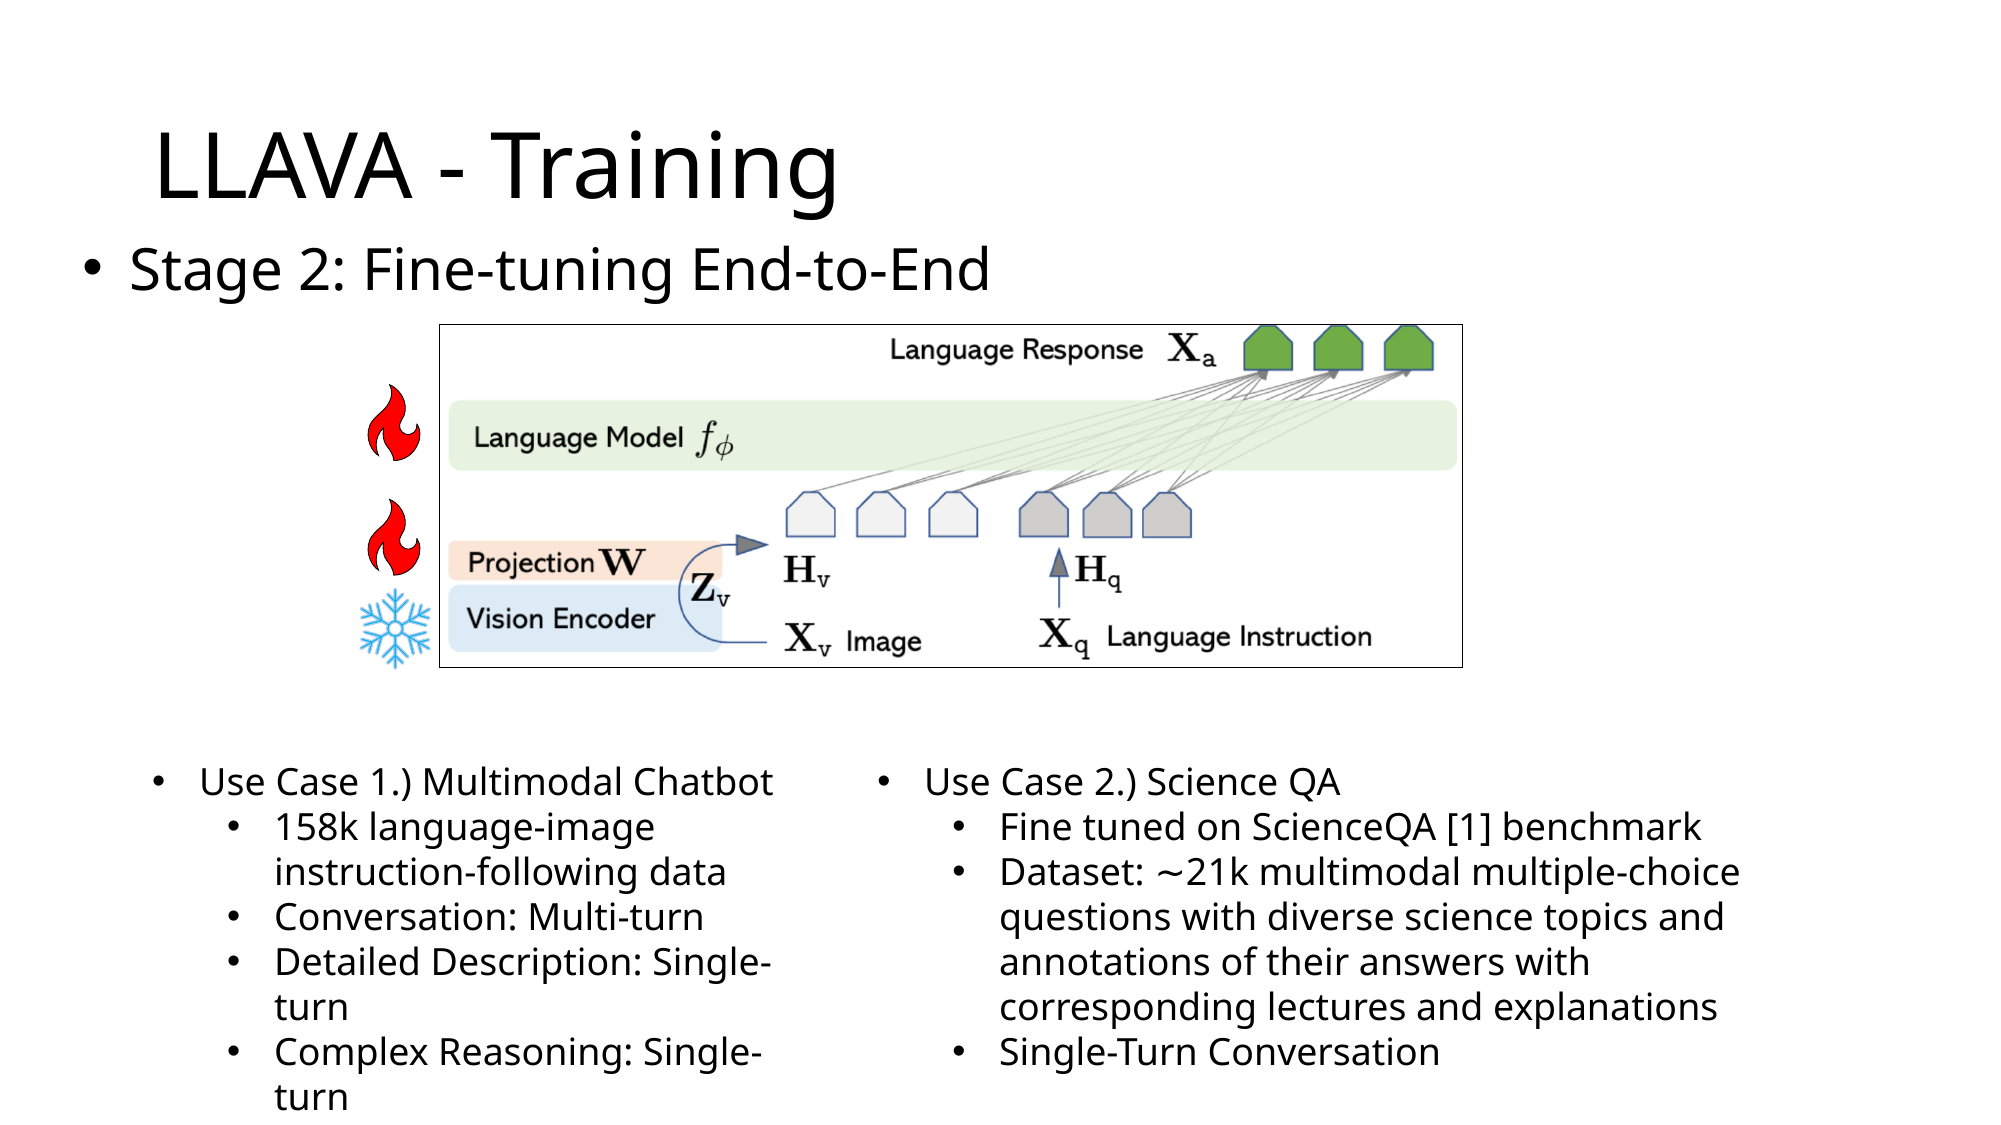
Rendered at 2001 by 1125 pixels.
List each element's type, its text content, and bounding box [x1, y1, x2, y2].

text_box Use Case 2.) Science QA Fine tuned on ScienceQA [1] benchmark Dataset: ∼21k multimodal multiple-choice questions with diverse science topics and annotations of their answers with corresponding lectures and explanations Single-Turn Conversation [862, 750, 1863, 1125]
text_box [368, 384, 420, 461]
title LLAVA - Training [137, 59, 1863, 278]
text_box Use Case 1.) Multimodal Chatbot 158k language-image instruction-following data Conversation: Multi-turn Detailed Description: Single-turn Complex Reasoning: Single-turn [137, 750, 834, 1125]
text_box Stage 2: Fine-tuning End-to-End [67, 224, 1763, 310]
text_box [360, 588, 431, 670]
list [438, 323, 1464, 668]
text_box [368, 499, 420, 576]
